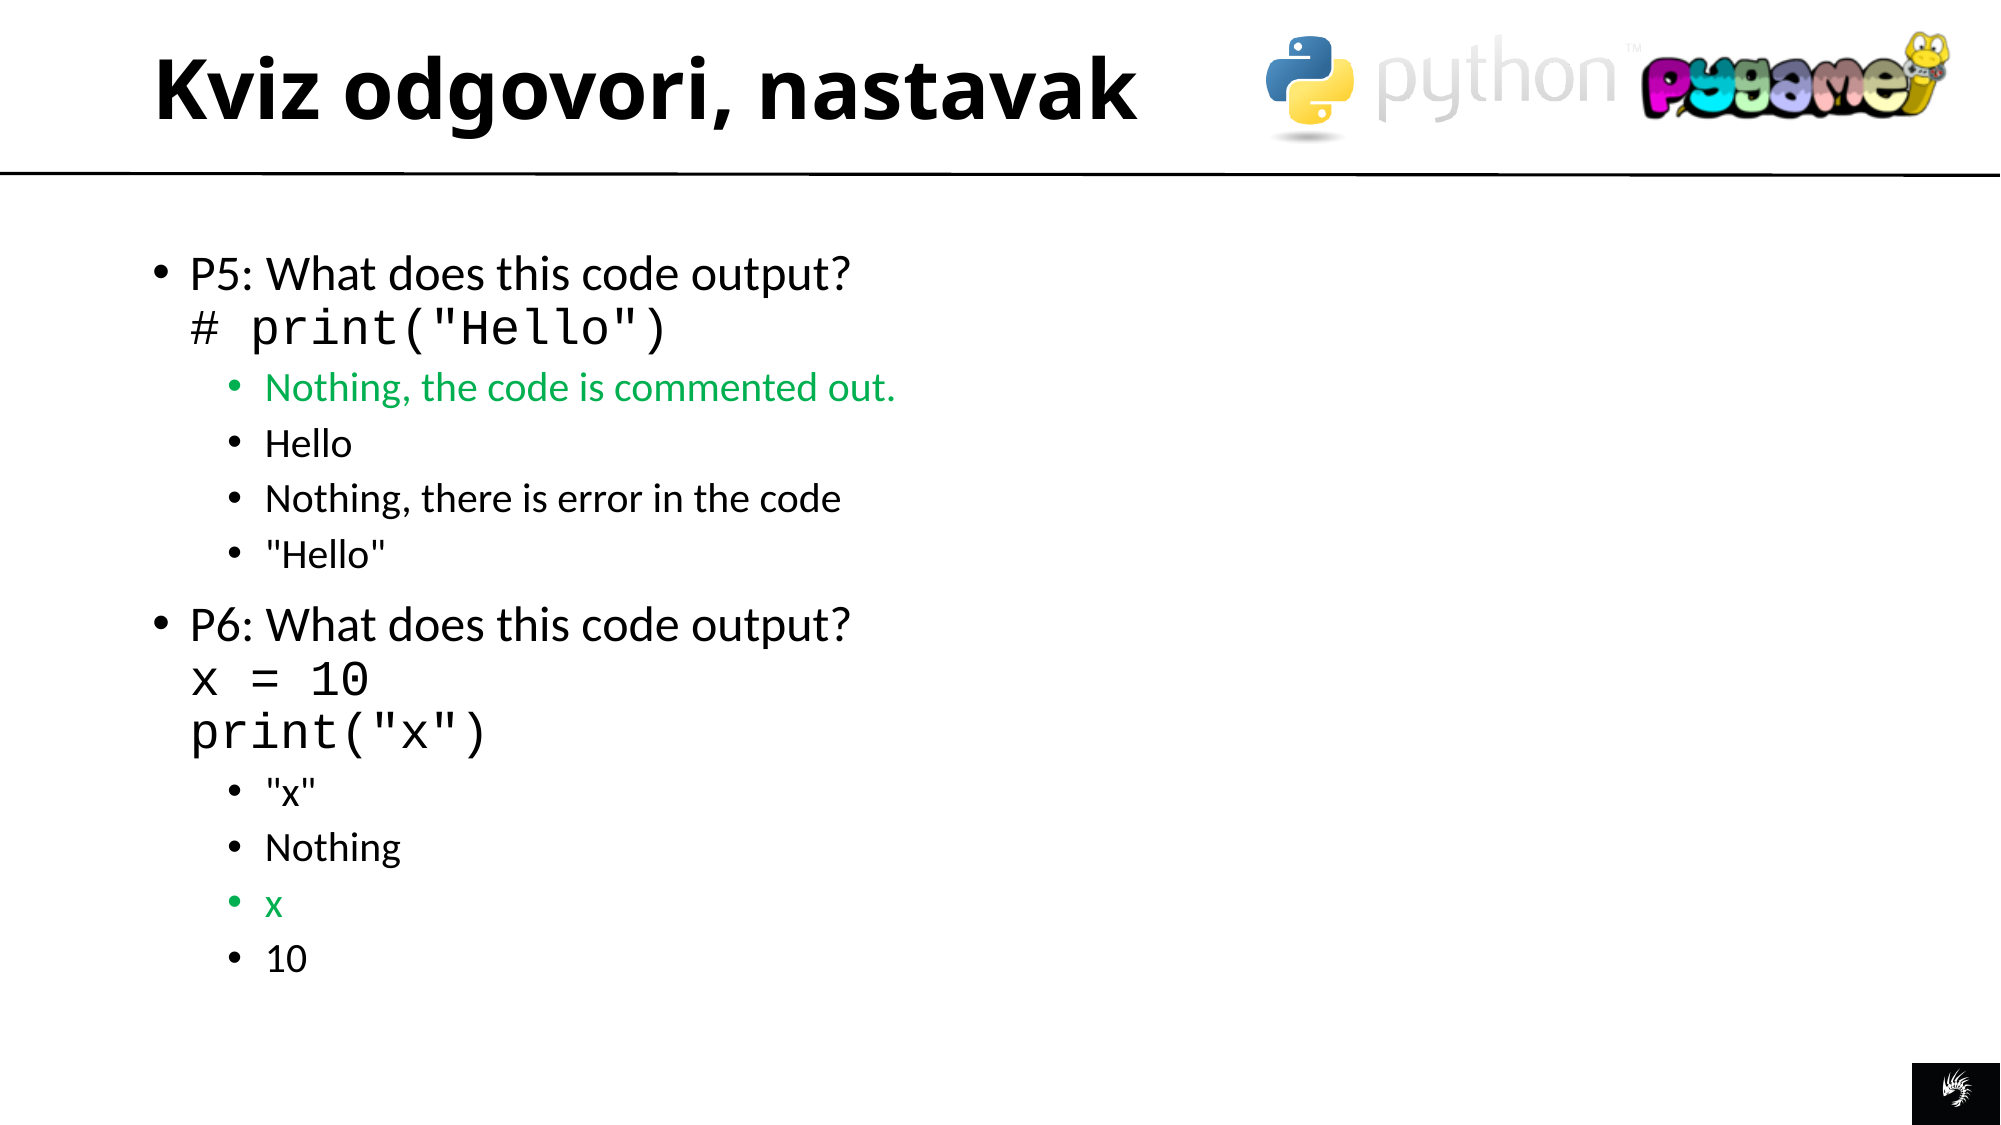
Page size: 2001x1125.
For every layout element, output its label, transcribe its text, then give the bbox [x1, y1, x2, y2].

picture [1255, 20, 1957, 155]
title Kviz odgovori, nastavak [137, 176, 1863, 180]
picture [1912, 1063, 2000, 1125]
title Kviz odgovori, nastavak [137, 5, 1863, 173]
list P5: What does this code output? # print("Hello") Nothing, the code is commented out. Hello Nothing, there is error in the code "Hello" P6: What does this code output? x = 10 print("x") "x" Nothing x 10 [137, 239, 1863, 1113]
